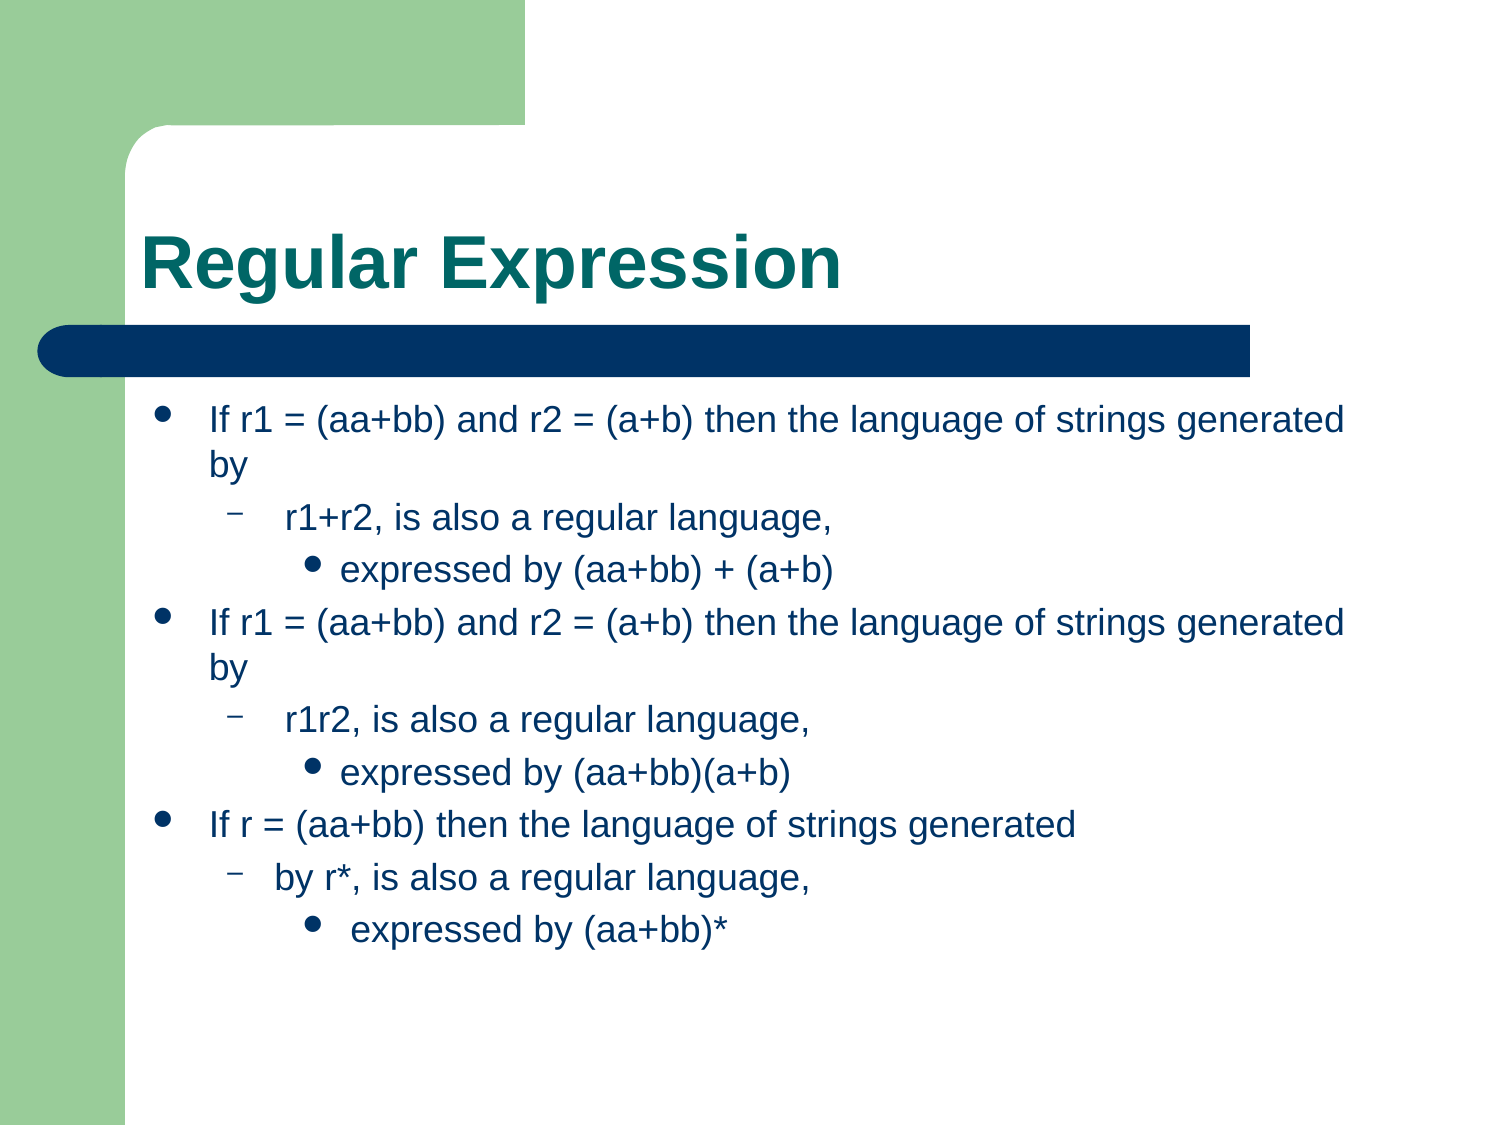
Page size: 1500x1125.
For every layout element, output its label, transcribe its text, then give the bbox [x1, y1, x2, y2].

list If r1 = (aa+bb) and r2 = (a+b) then the language of strings generated by r1+r2, is also a regular language, expressed by (aa+bb) + (a+b) If r1 = (aa+bb) and r2 = (a+b) then the language of strings generated by r1r2, is also a regular language, expressed by (aa+bb)(a+b) If r = (aa+bb) then the language of strings generated by r*, is also a regular language, expressed by (aa+bb)* [137, 387, 1400, 999]
title Regular Expression [125, 125, 1425, 313]
